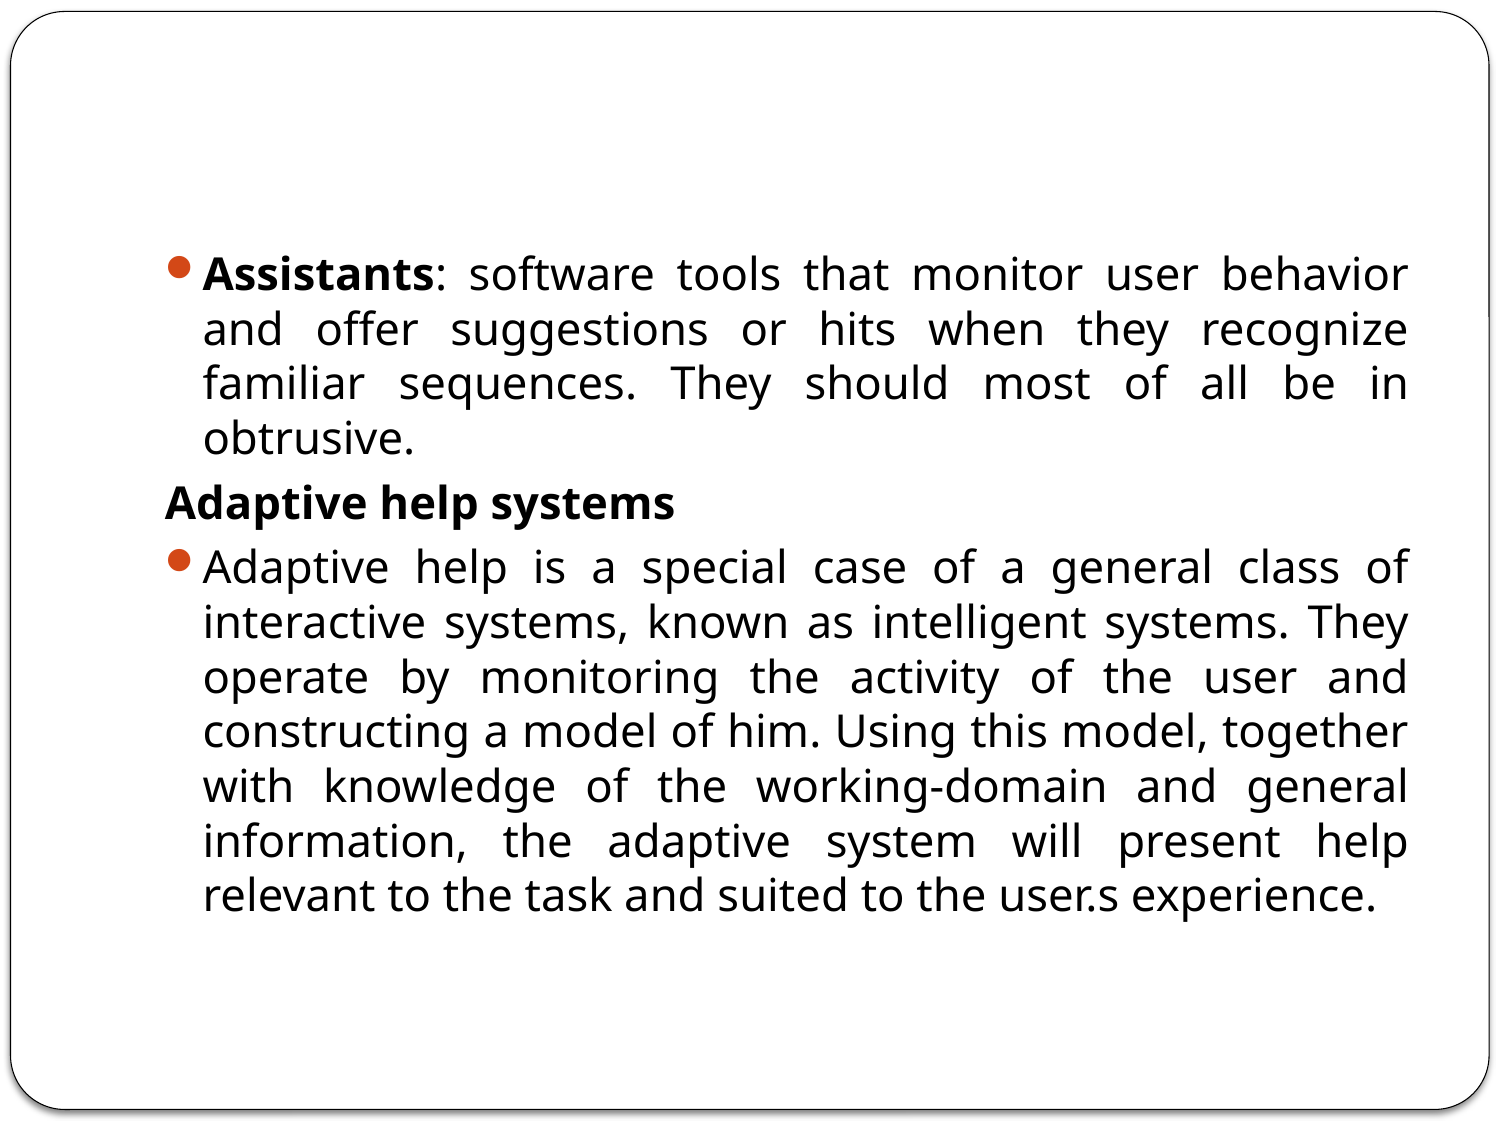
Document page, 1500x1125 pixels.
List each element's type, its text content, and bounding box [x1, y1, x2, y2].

list Assistants: software tools that monitor user behavior and offer suggestions or hits when they recognize familiar sequences. They should most of all be in obtrusive. Adaptive help systems Adaptive help is a special case of a general class of interactive systems, known as intelligent systems. They operate by monitoring the activity of the user and constructing a model of him. Using this model, together with knowledge of the working-domain and general information, the adaptive system will present help relevant to the task and suited to the user.s experience. [150, 237, 1425, 988]
